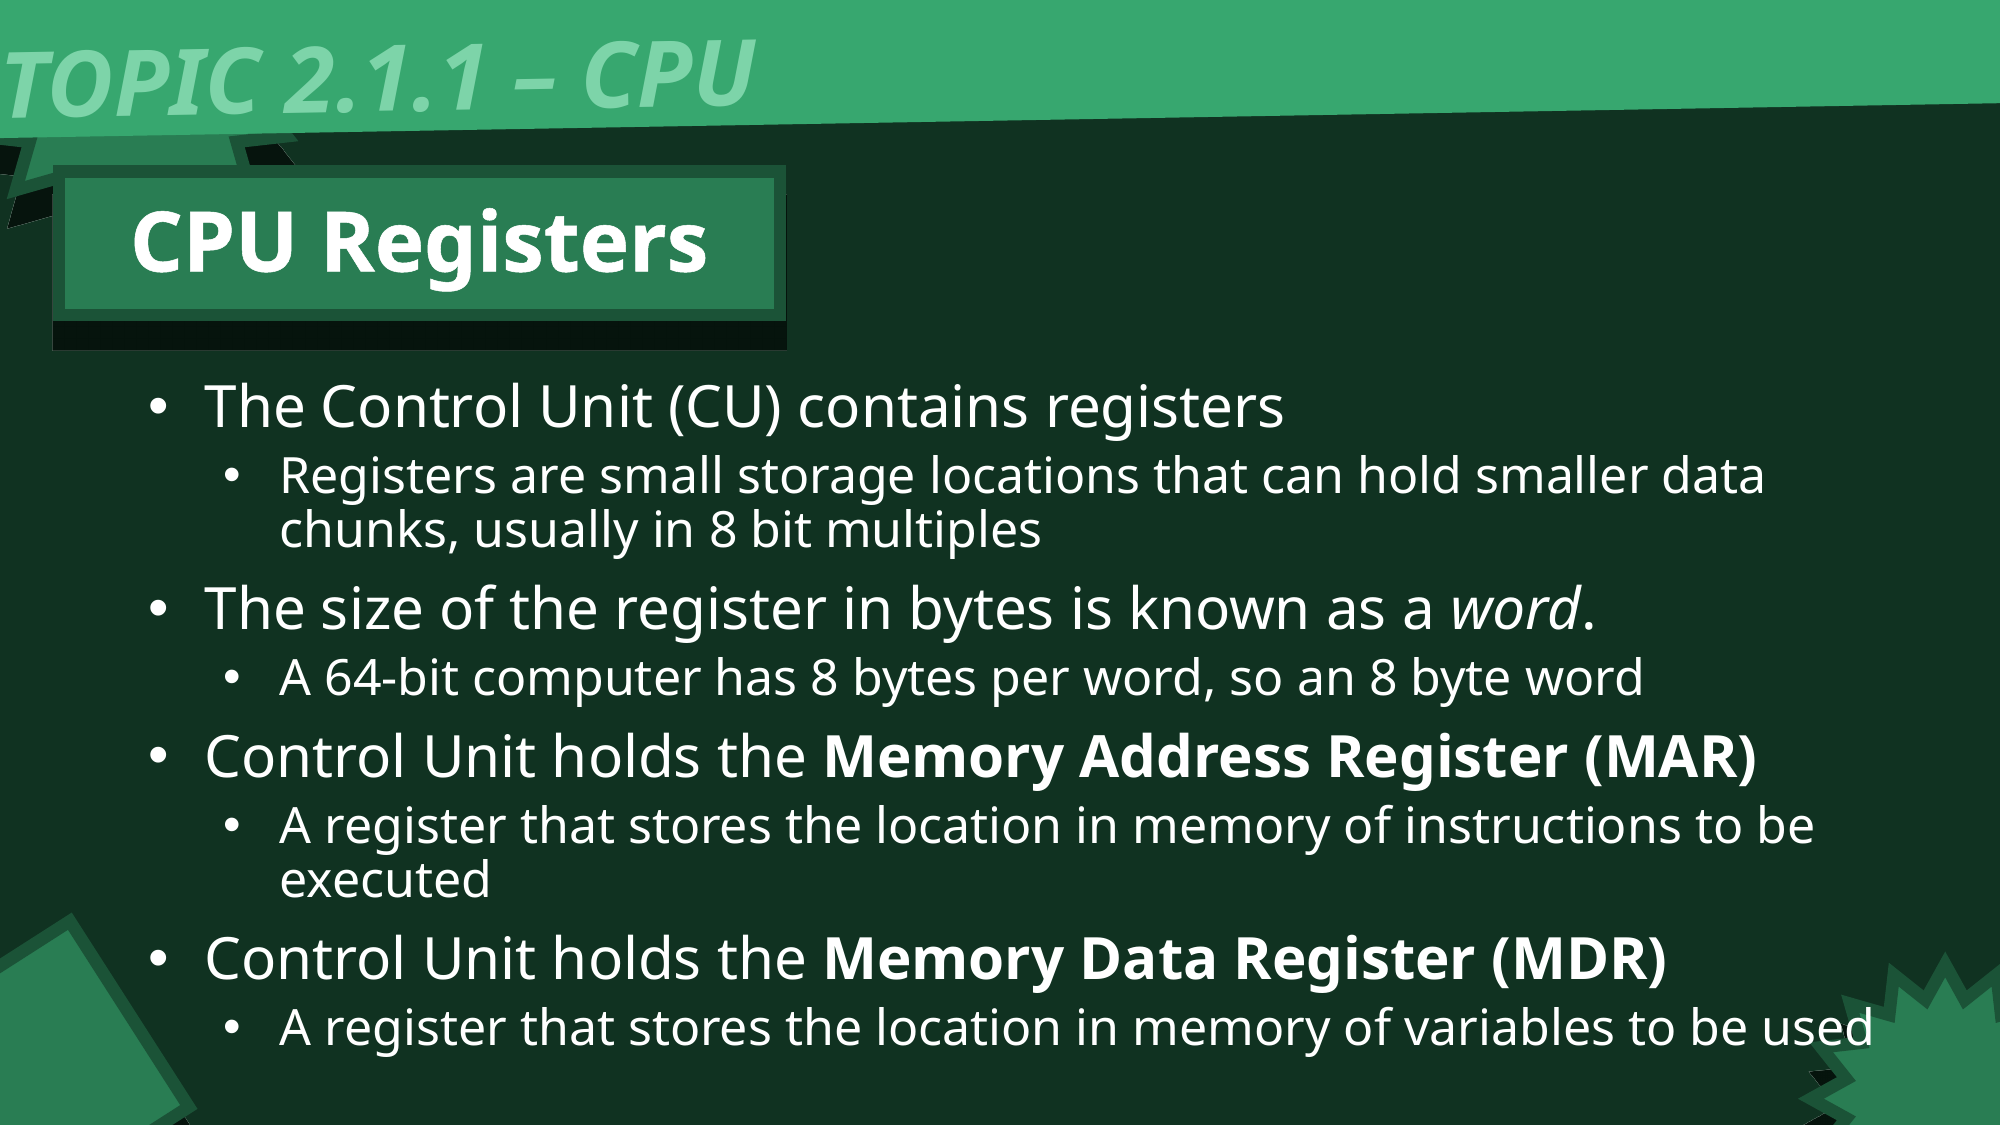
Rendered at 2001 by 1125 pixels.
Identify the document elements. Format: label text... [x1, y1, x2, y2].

text_box [1807, 961, 2000, 1125]
subtitle The Control Unit (CU) contains registers Registers are small storage locations that can hold smaller data chunks, usually in 8 bit multiples The size of the register in bytes is known as a word. A 64-bit computer has 8 bytes per word, so an 8 byte word Control Unit holds the Memory Address Register (MAR) A register that stores the location in memory of instructions to be executed Control Unit holds the Memory Data Register (MDR) A register that stores the location in memory of variables to be used [133, 369, 1909, 1078]
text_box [0, 0, 2000, 126]
text_box [0, 134, 290, 193]
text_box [58, 170, 781, 316]
text_box [0, 919, 192, 1125]
